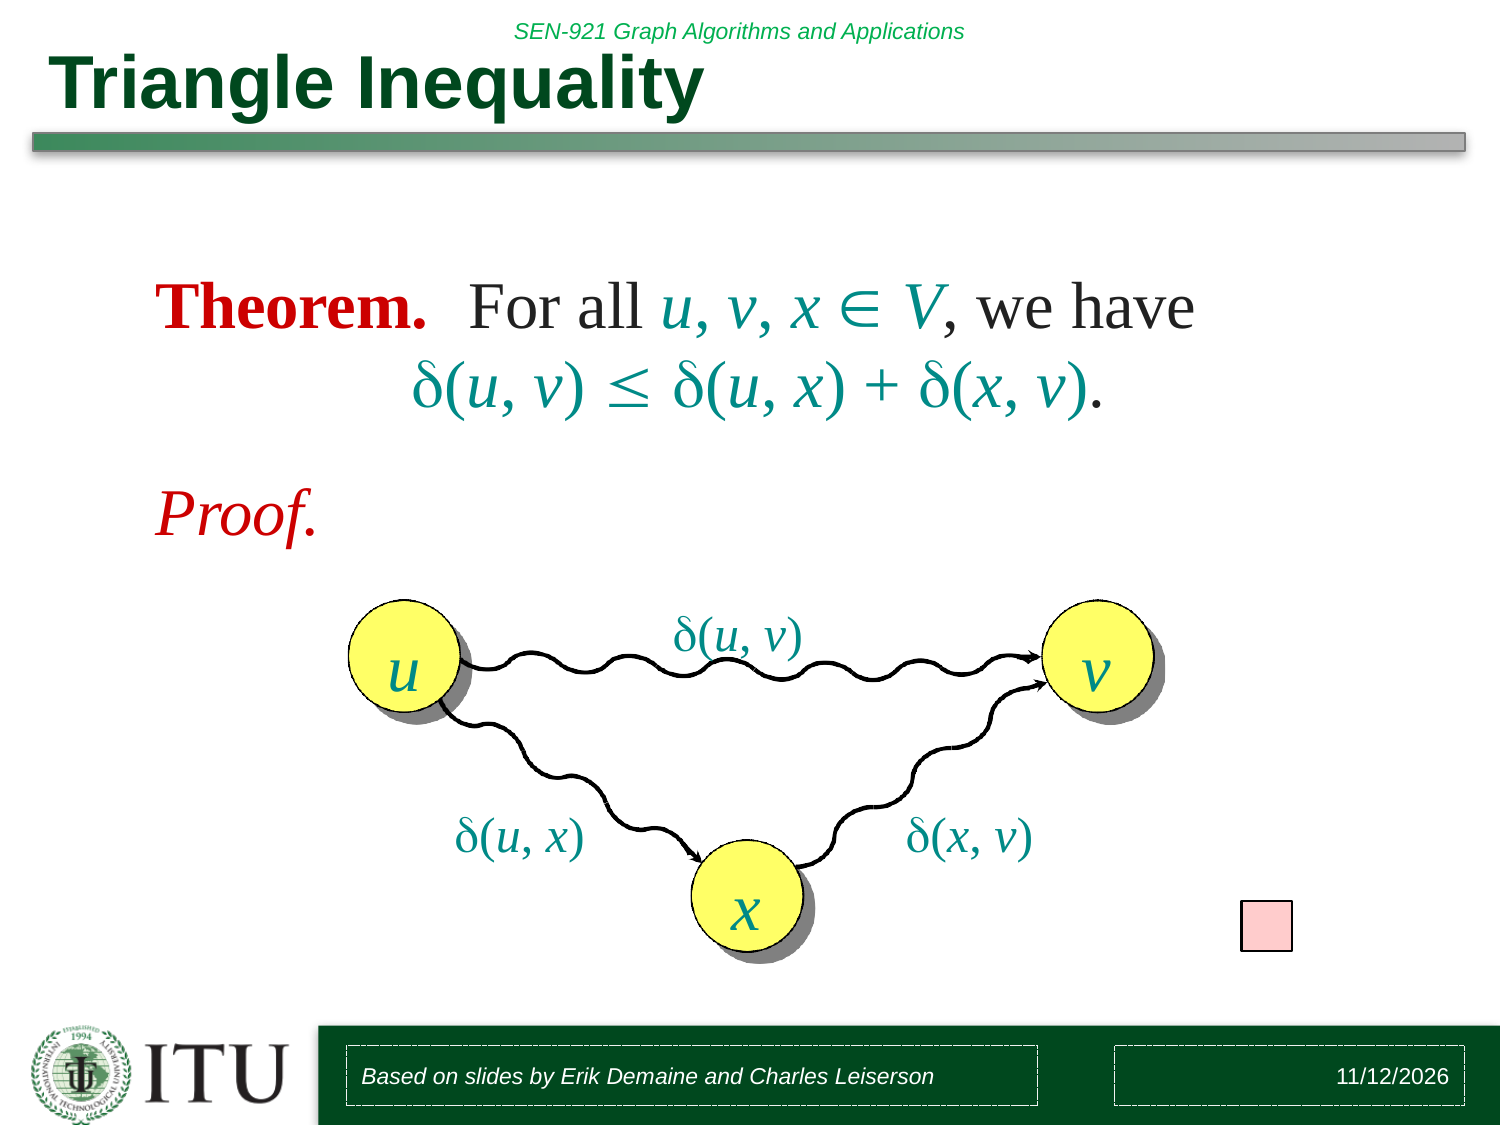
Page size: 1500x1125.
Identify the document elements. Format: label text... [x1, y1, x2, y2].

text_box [153, 469, 1293, 965]
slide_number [1114, 1045, 1465, 1106]
footer Based on slides by Erik Demaine and Charles Leiserson [346, 1045, 1038, 1106]
title Triangle Inequality [33, 24, 1465, 134]
text_box Theorem. For all u, v, x  V, we have (u, v)  (u, x) + (x, v). [153, 262, 1198, 422]
